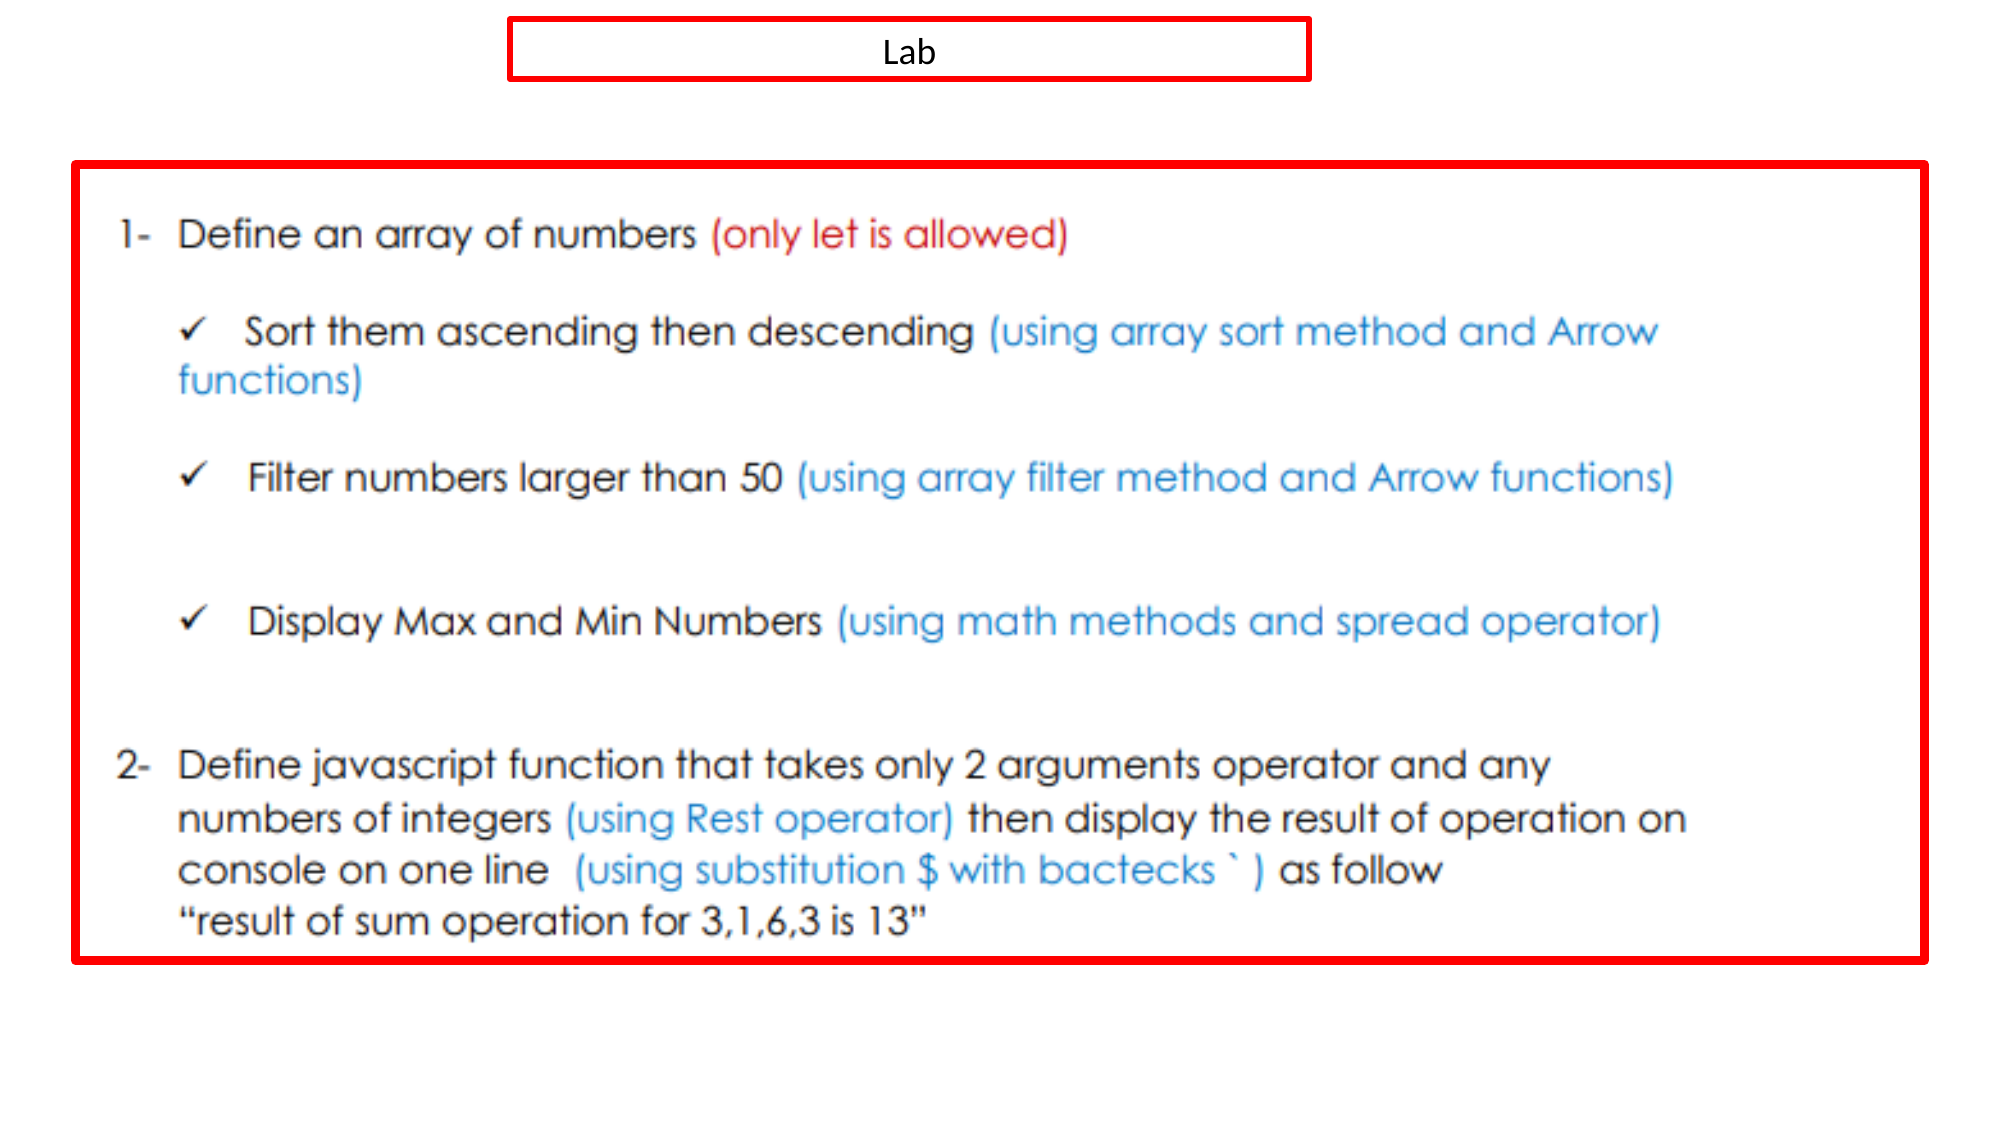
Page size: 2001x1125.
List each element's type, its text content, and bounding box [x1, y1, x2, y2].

text_box Lab [510, 19, 1310, 79]
picture [80, 169, 1920, 956]
